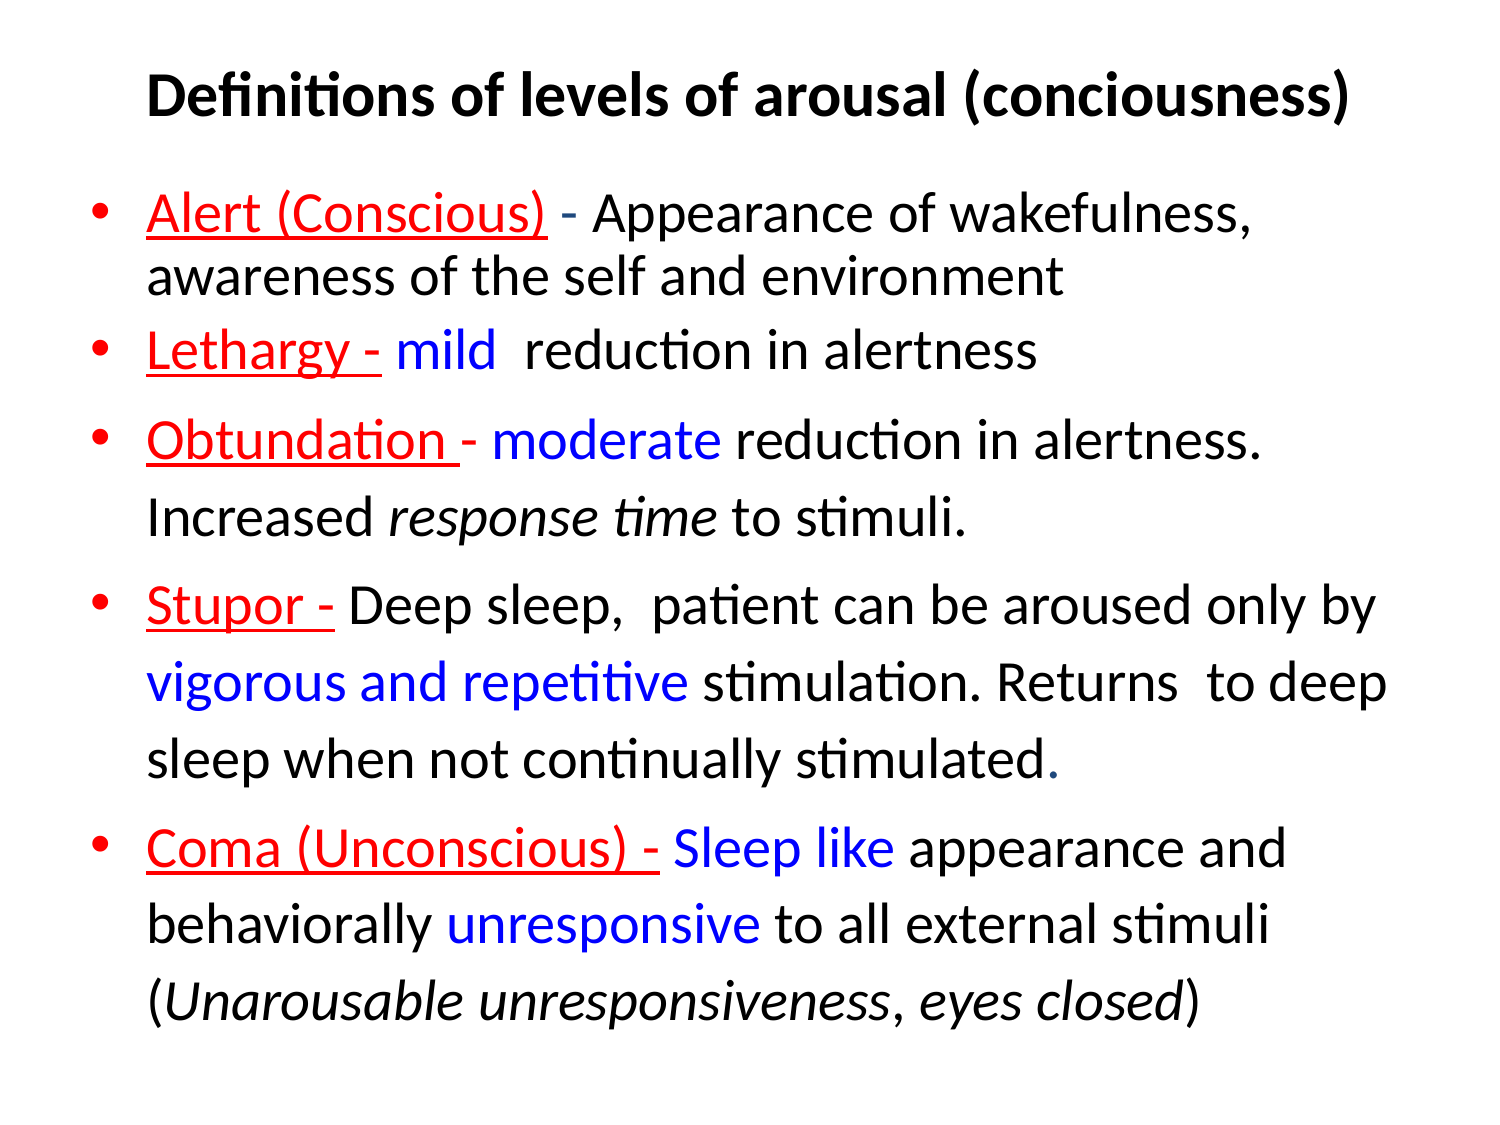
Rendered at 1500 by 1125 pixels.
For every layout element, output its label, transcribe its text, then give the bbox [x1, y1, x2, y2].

title Definitions of levels of arousal (conciousness) [75, 45, 1425, 138]
list Alert (Conscious) - Appearance of wakefulness, awareness of the self and environment Lethargy - mild reduction in alertness Obtundation - moderate reduction in alertness. Increased response time to stimuli. Stupor - Deep sleep, patient can be aroused only by vigorous and repetitive stimulation. Returns to deep sleep when not continually stimulated. Coma (Unconscious) - Sleep like appearance and behaviorally unresponsive to all external stimuli (Unarousable unresponsiveness, eyes closed) [75, 174, 1425, 1088]
